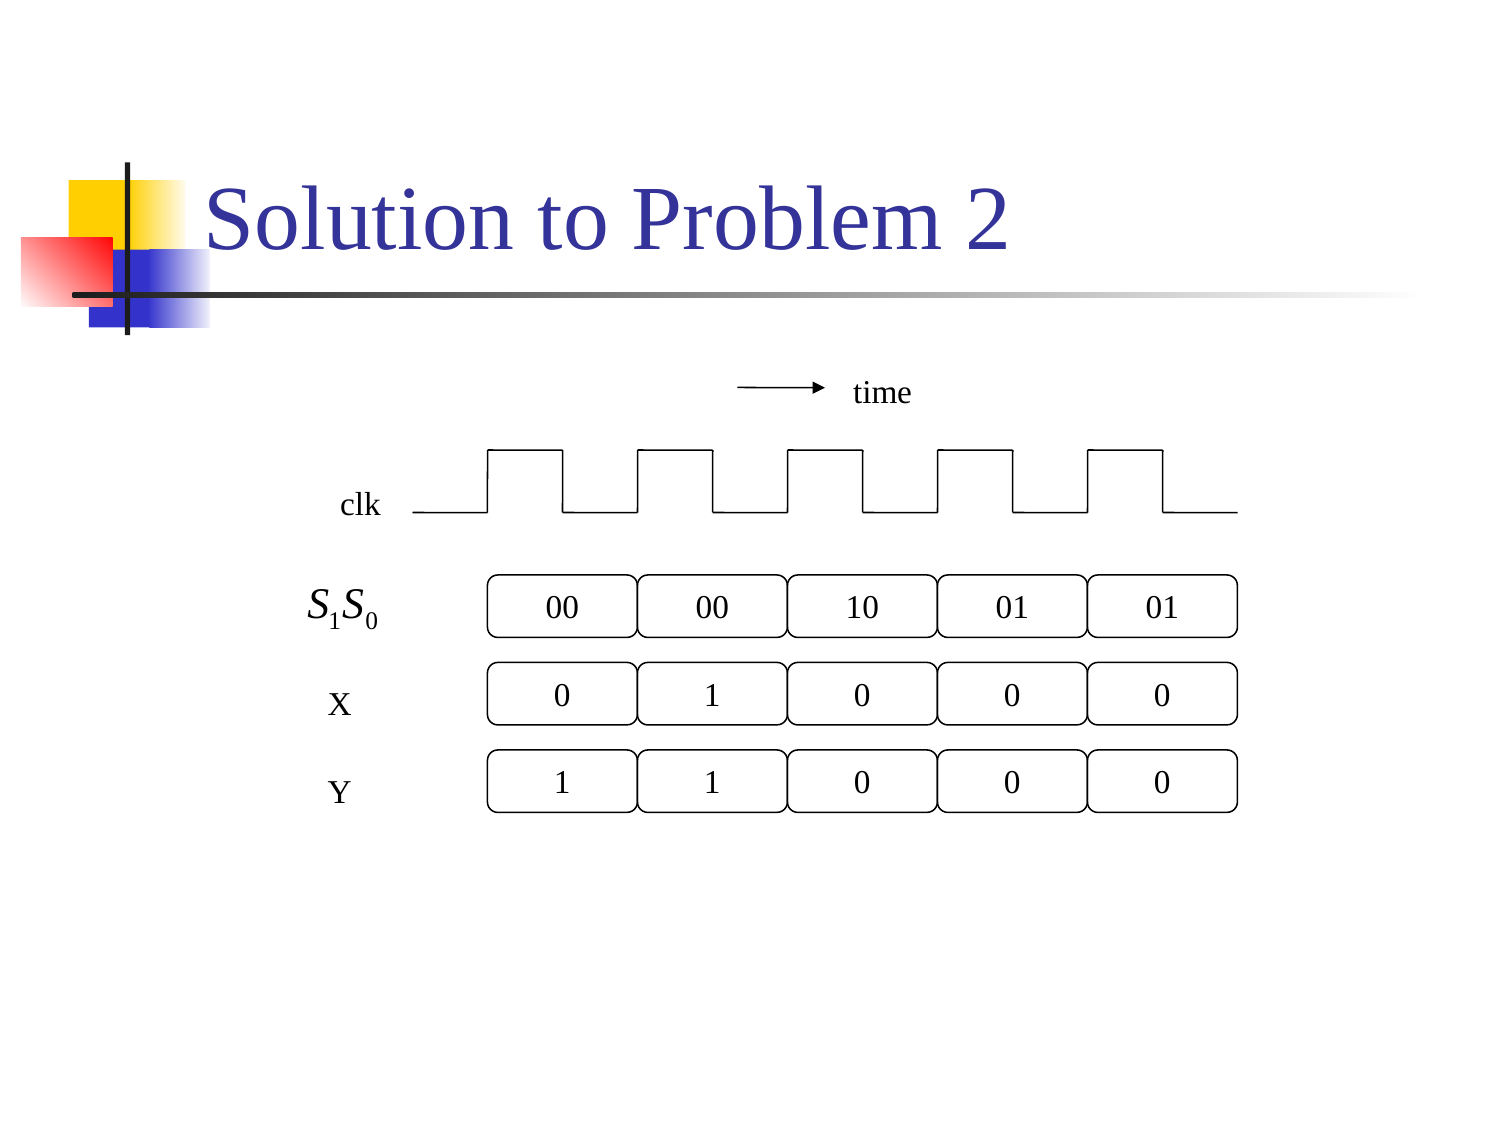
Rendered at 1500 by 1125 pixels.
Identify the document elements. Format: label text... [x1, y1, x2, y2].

title Solution to Problem 2 [188, 34, 1468, 276]
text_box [299, 362, 1238, 819]
